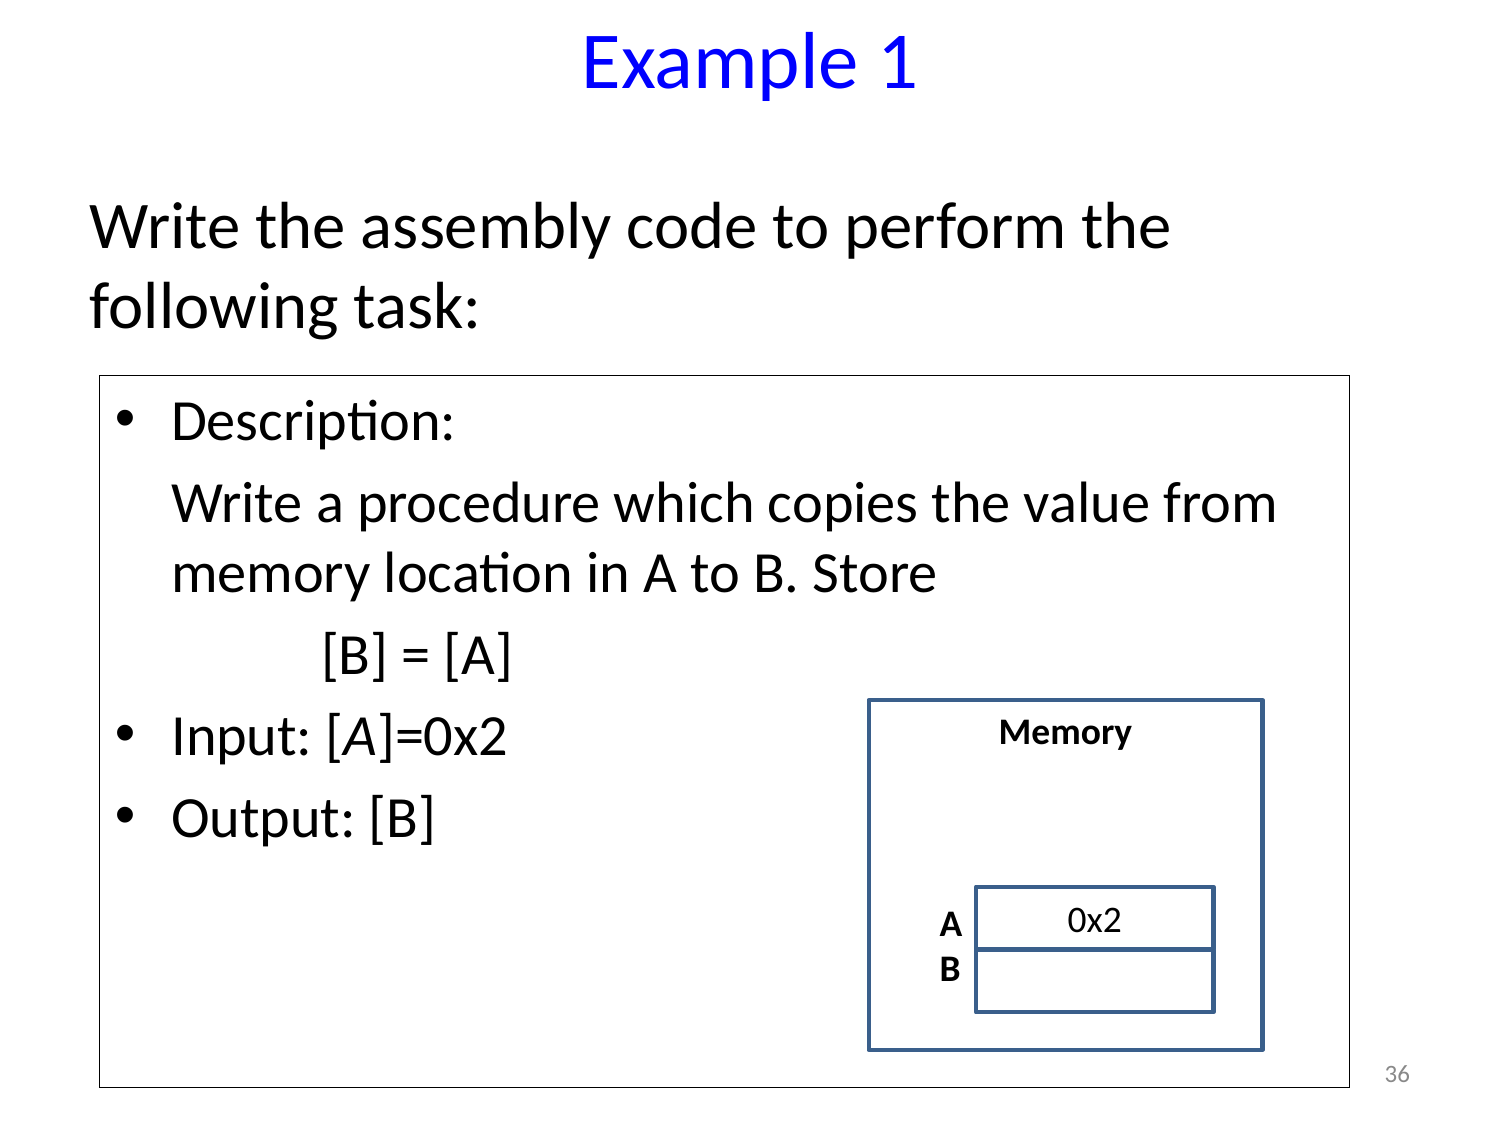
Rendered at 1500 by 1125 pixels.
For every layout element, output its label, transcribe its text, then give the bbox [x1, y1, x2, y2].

title Example 1 [75, 0, 1425, 113]
text_box Write the assembly code to perform the following task: [74, 174, 1350, 350]
text_box Memory [867, 698, 1265, 1052]
list Description: Write a procedure which copies the value from memory location in A to B. Store [B] = [A] Input: [A]=0x2 Output: [B] [99, 375, 1350, 1088]
slide_number 36 [1074, 1042, 1425, 1103]
text_box A B [924, 891, 994, 996]
